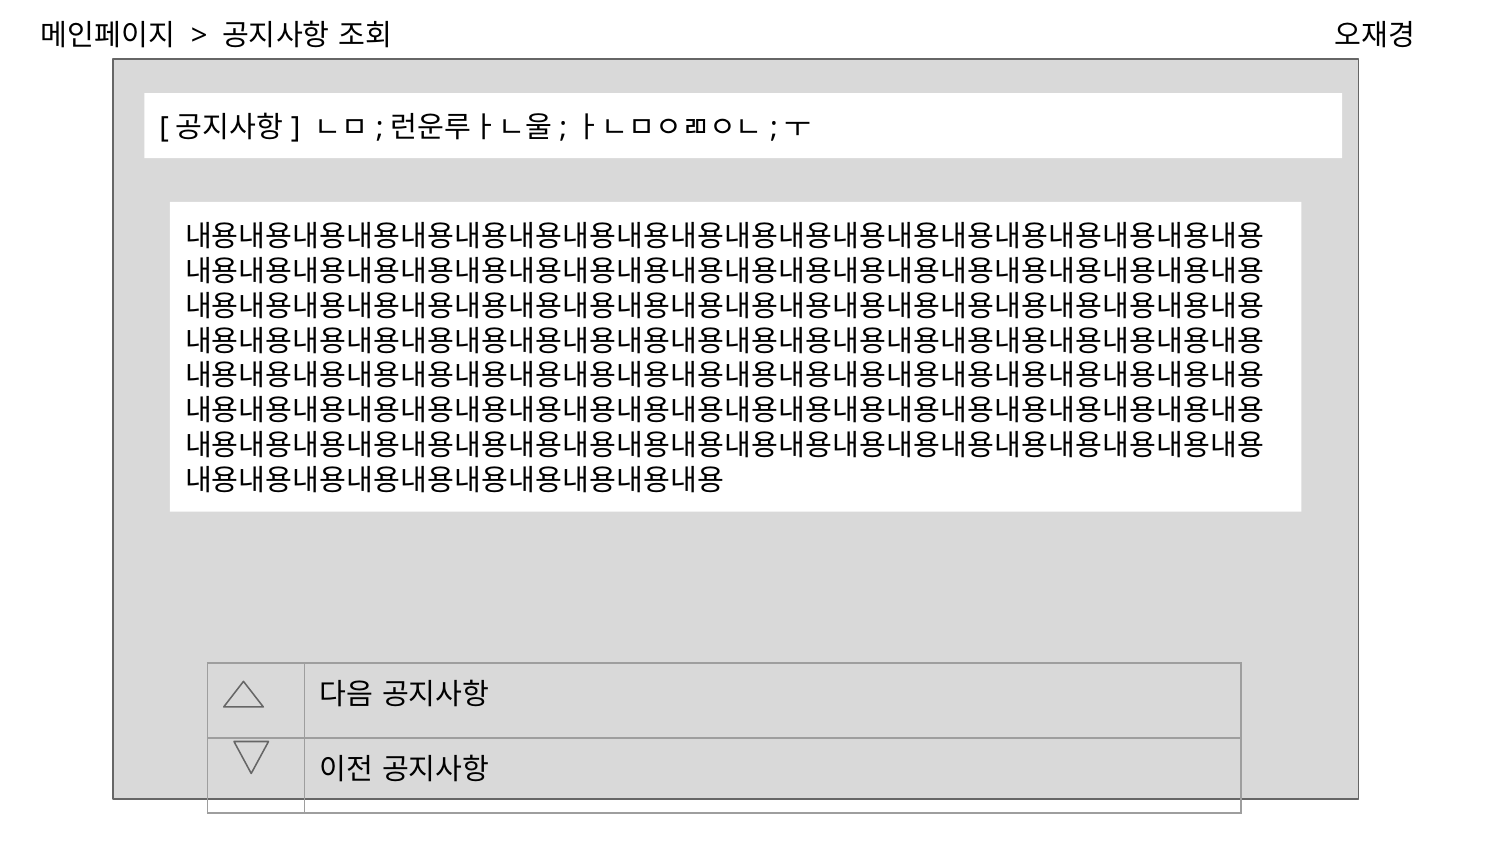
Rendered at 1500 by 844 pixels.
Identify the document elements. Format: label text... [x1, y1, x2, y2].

text_box [공지사항] ㄴㅁ;런운루ㅏㄴ울;ㅏㄴㅁㅇㄻㅇㄴ;ㅜ [144, 93, 1343, 159]
table_cell [208, 739, 304, 812]
text_box [223, 681, 264, 707]
table_cell 이전 공지사항 [305, 739, 1240, 812]
text_box 메인페이지 > 공지사항 조회 [25, 1, 503, 67]
table_header 다음 공지사항 [305, 664, 1240, 737]
text_box 오재경 [1319, 1, 1500, 67]
text_box 내용내용내용내용내용내용내용내용내용내용내용내용내용내용내용내용내용내용내용내용내용내용내용내용내용내용내용내용내용내용내용내용내용내용내용내용내용내용내용내용내용내용내용내용내용내용내용내용내용내용내용내용내용내용내용내용내용내용내용내용내용내용내용내용내용내용내용내용내용내용내용내용내용내용내용내용내용내용내용내용내용내용내용내용내용내용내용내용내용내용내용내용내용내용내용내용내용내용내용내용내용내용내용내용내용내용내용내용내용내용내용내용내용내용내용내용내용내용내용내용내용내용내용내용내용내용내용내용내용내용내용내용내용내용내용내용내용내용내용내용내용내용내용내용내용내용내용내용내용내용 [169, 201, 1302, 512]
text_box [233, 741, 269, 774]
table_header [208, 664, 304, 737]
text_box [113, 58, 1359, 799]
